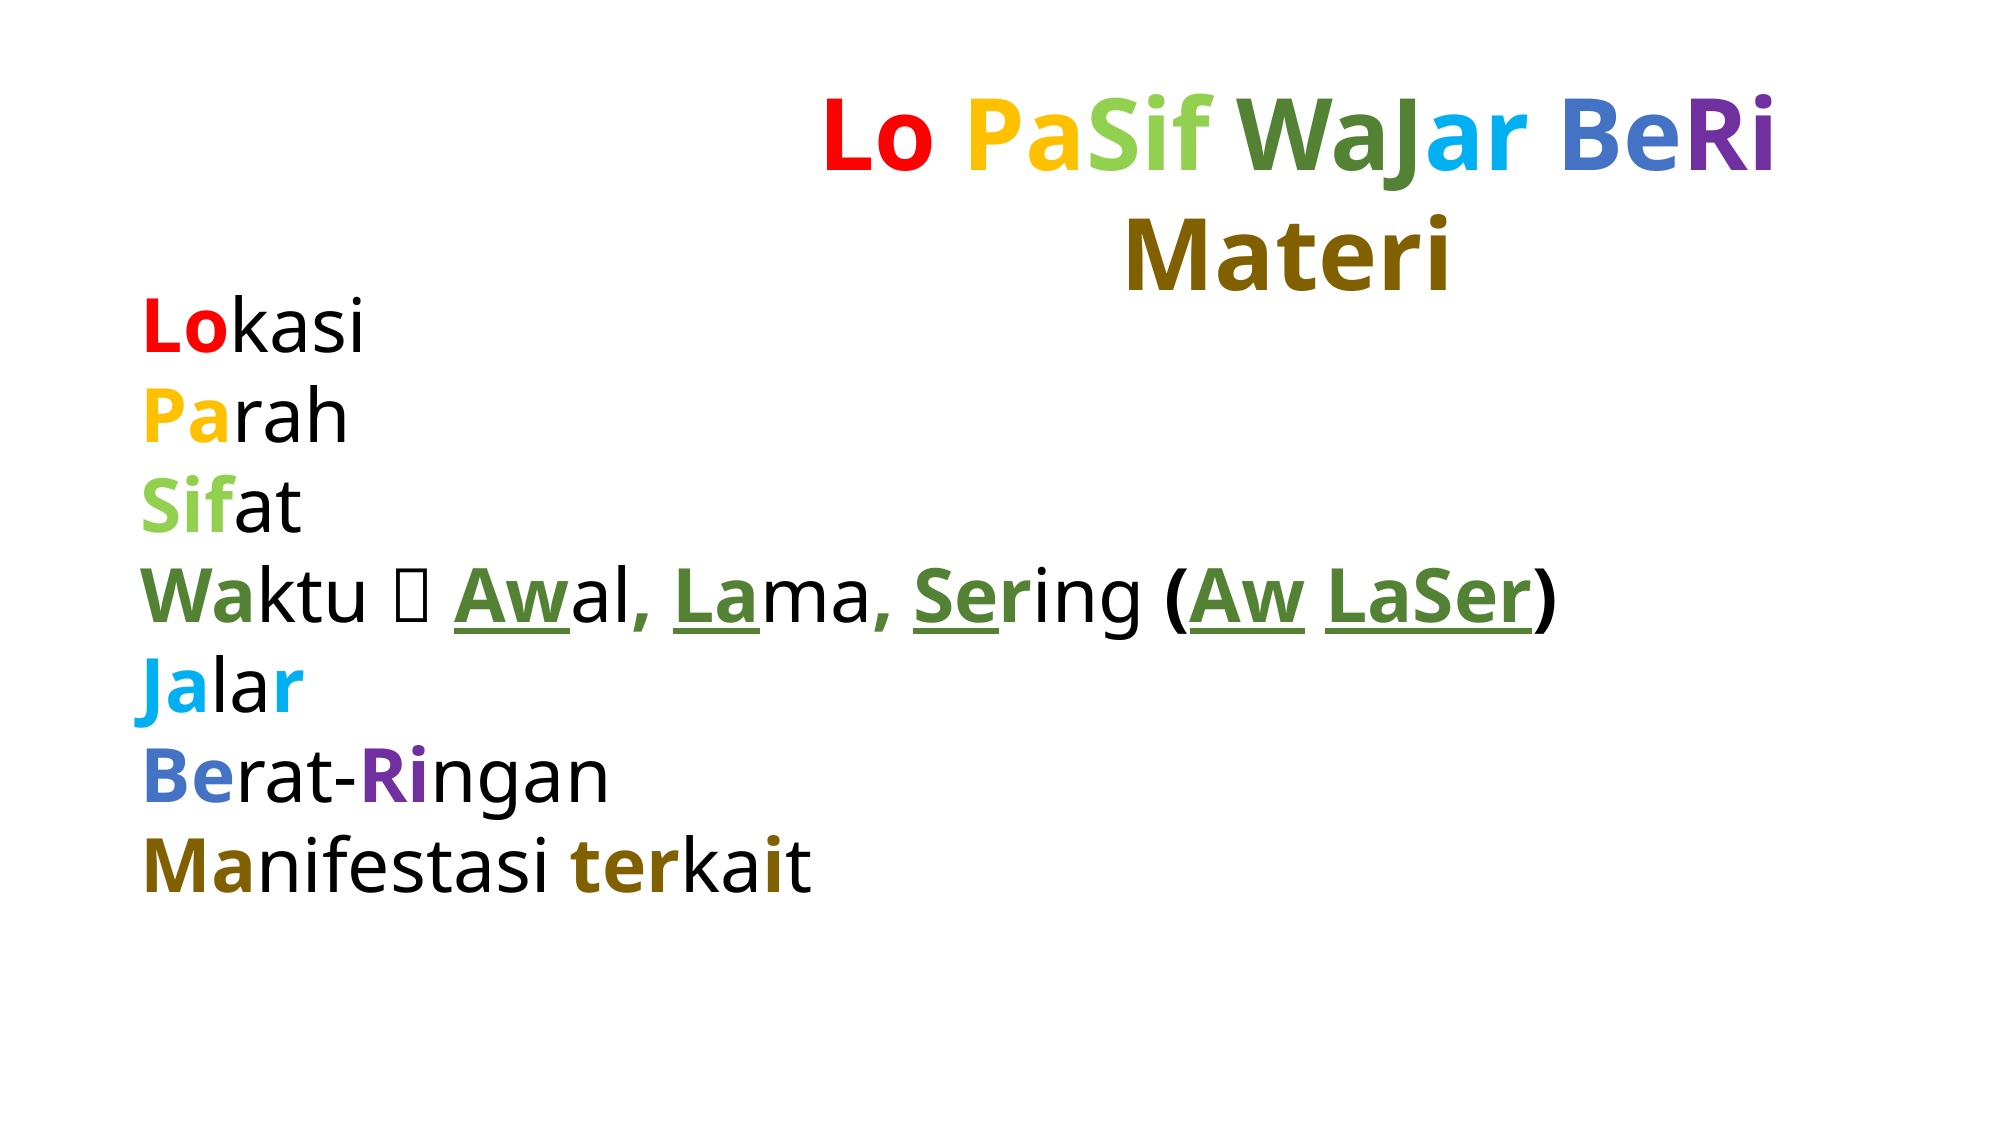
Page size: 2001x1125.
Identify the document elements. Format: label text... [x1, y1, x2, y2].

text_box Lokasi Parah Sifat Waktu  Awal, Lama, Sering (Aw LaSer) Jalar Berat-Ringan Manifestasi terkait [125, 270, 1815, 915]
text_box Lo PaSif WaJar BeRi Materi [678, 63, 1920, 318]
